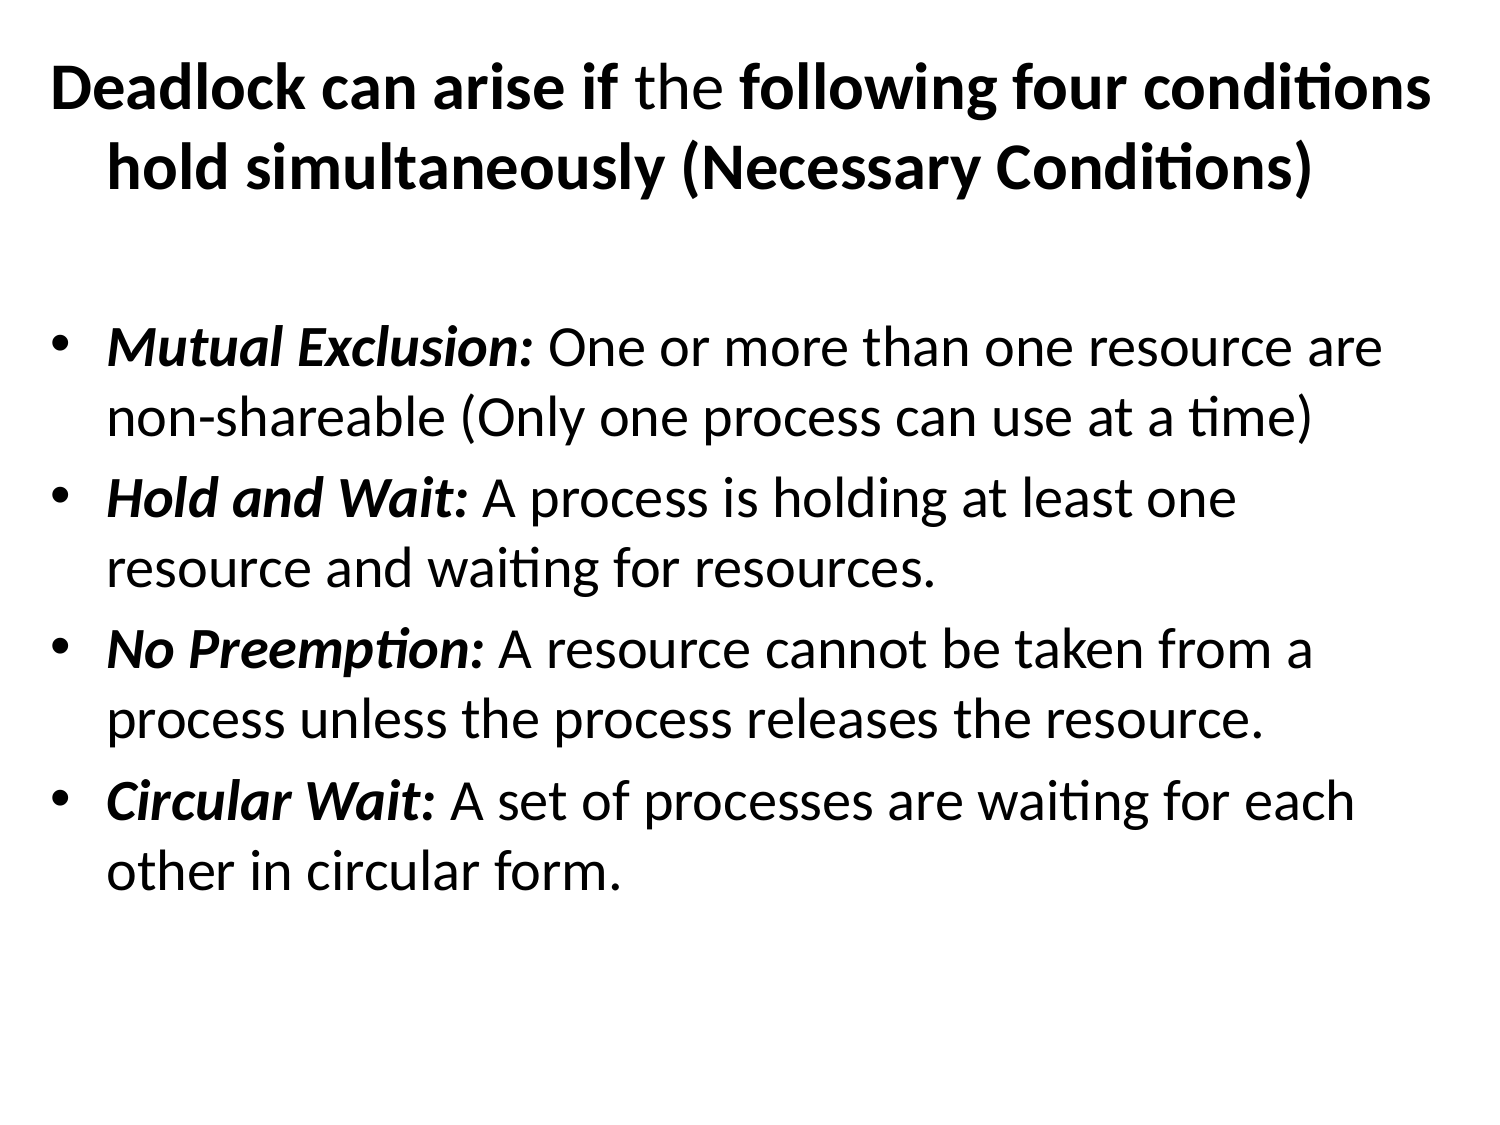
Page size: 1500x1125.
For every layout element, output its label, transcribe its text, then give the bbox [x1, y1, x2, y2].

list Deadlock can arise if the following four conditions hold simultaneously (Necessary Conditions) Mutual Exclusion: One or more than one resource are non-shareable (Only one process can use at a time) Hold and Wait: A process is holding at least one resource and waiting for resources. No Preemption: A resource cannot be taken from a process unless the process releases the resource. Circular Wait: A set of processes are waiting for each other in circular form. [35, 35, 1465, 1090]
